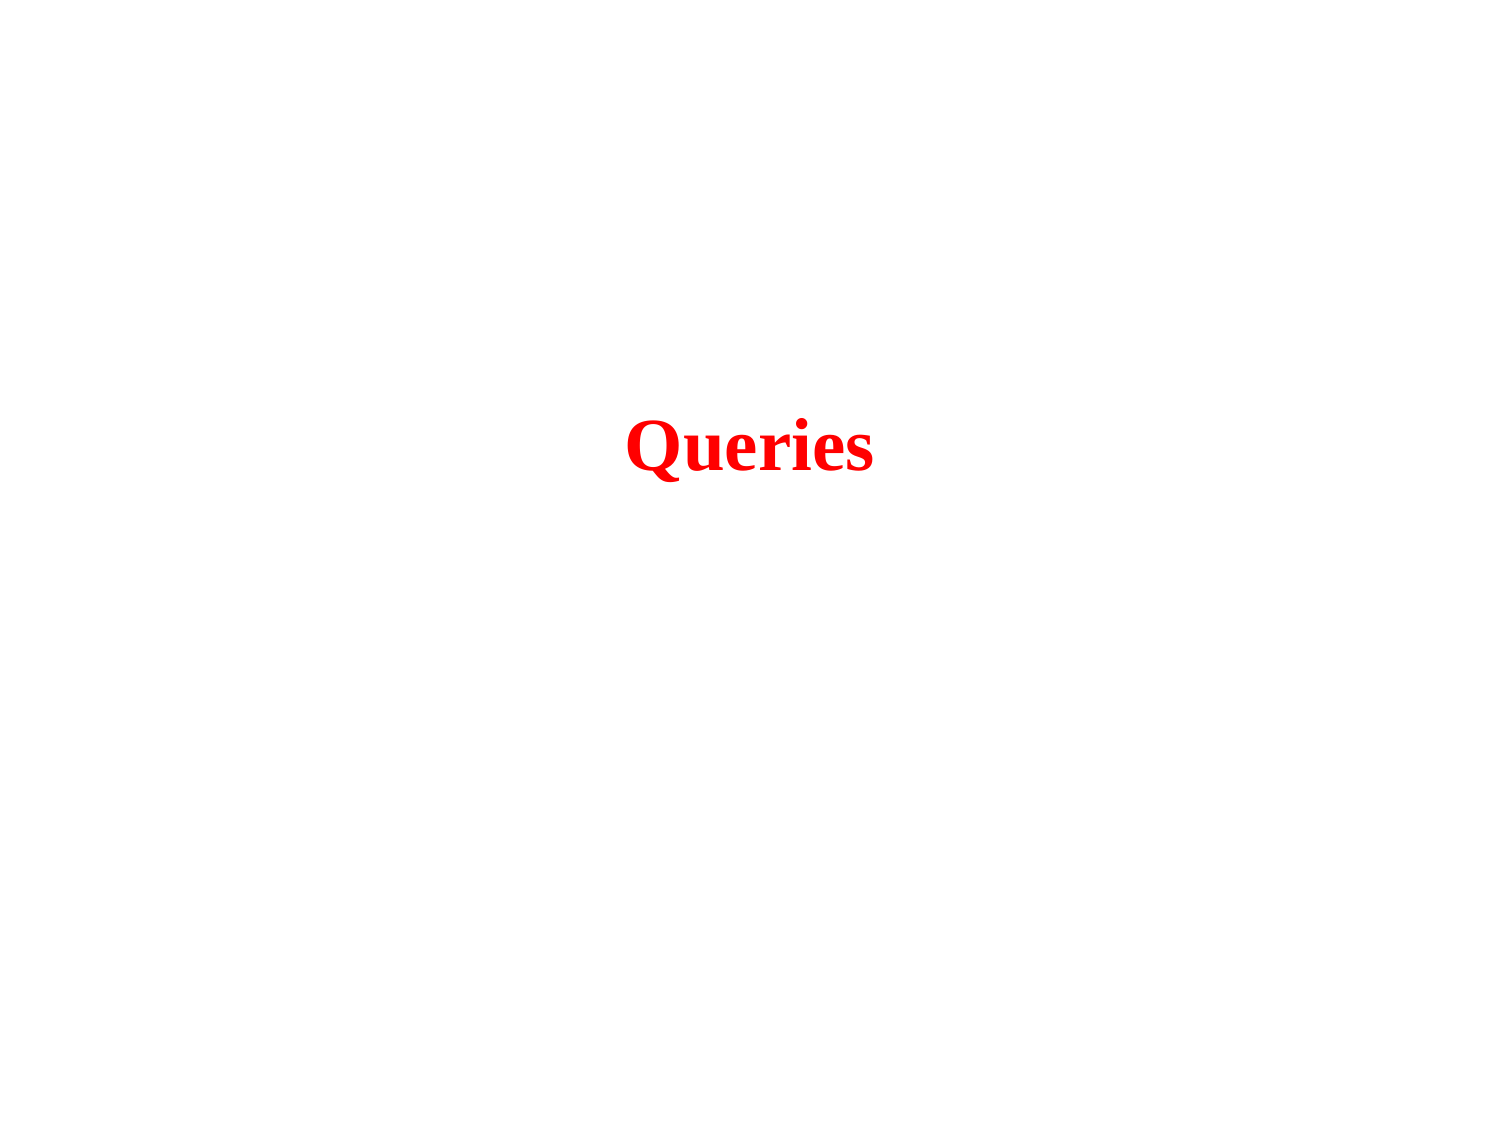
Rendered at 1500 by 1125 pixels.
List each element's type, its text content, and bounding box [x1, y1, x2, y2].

list Queries [75, 125, 1425, 1005]
